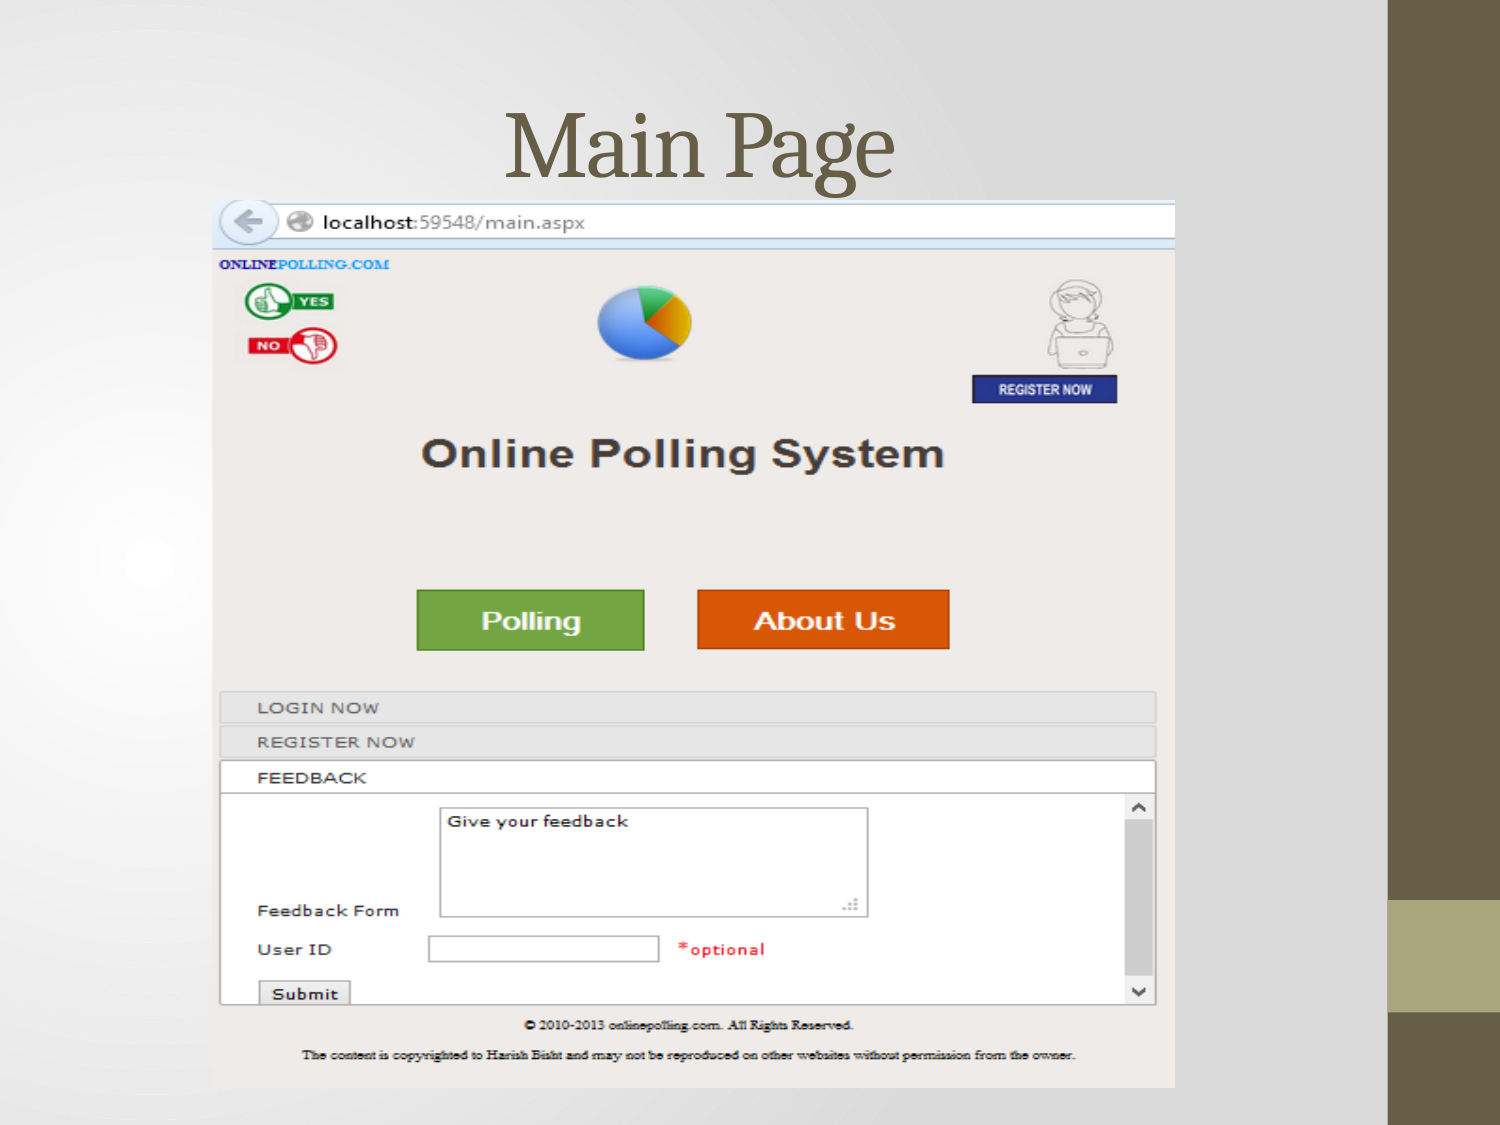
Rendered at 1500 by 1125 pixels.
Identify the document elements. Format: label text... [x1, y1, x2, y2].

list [211, 199, 1176, 1088]
title Main Page [75, 45, 1325, 233]
